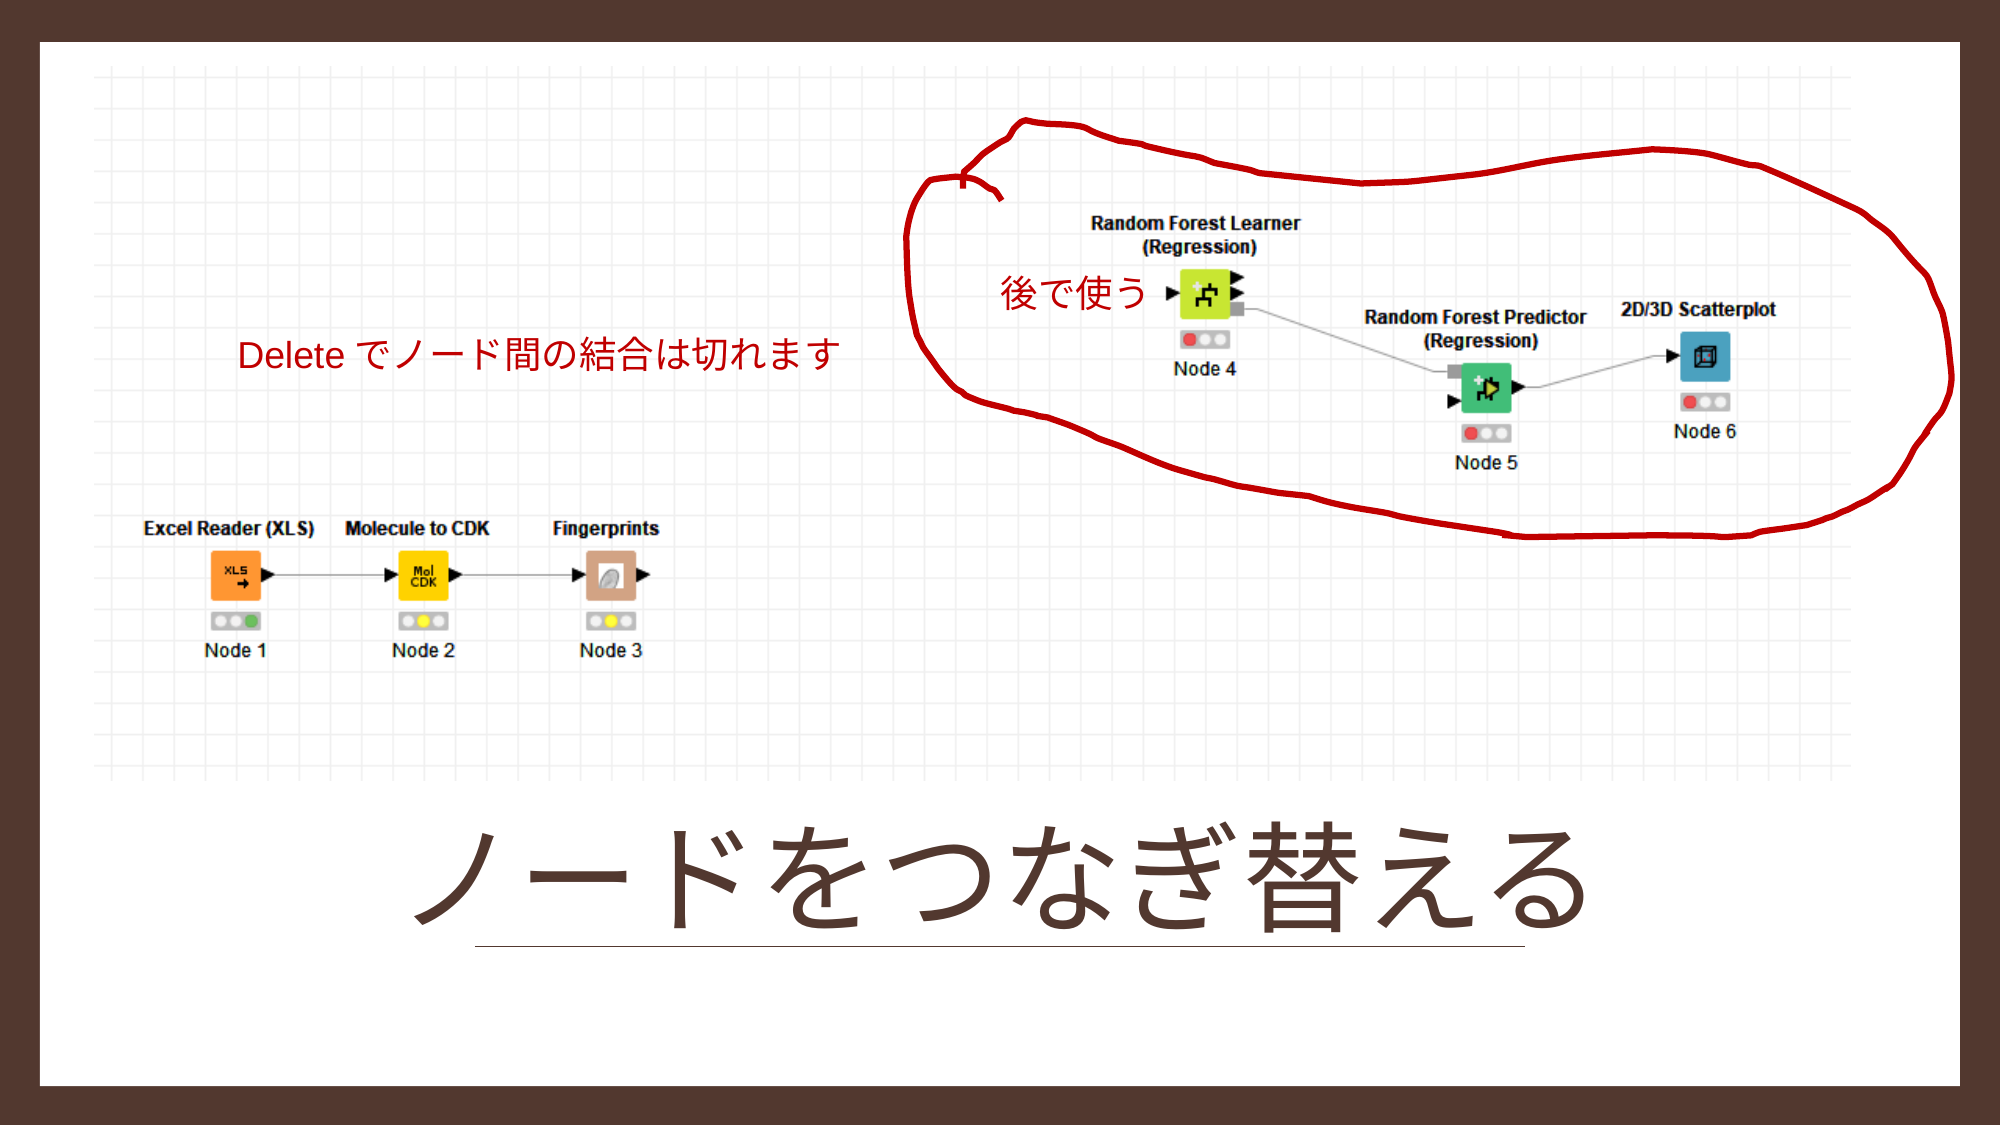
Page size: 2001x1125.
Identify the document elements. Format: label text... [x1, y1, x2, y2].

text_box [0, 0, 2000, 1125]
text_box [1851, 205, 1953, 510]
picture [94, 66, 1851, 781]
title ノードをつなぎ替える [182, 781, 1818, 958]
text_box [39, 41, 1961, 1087]
